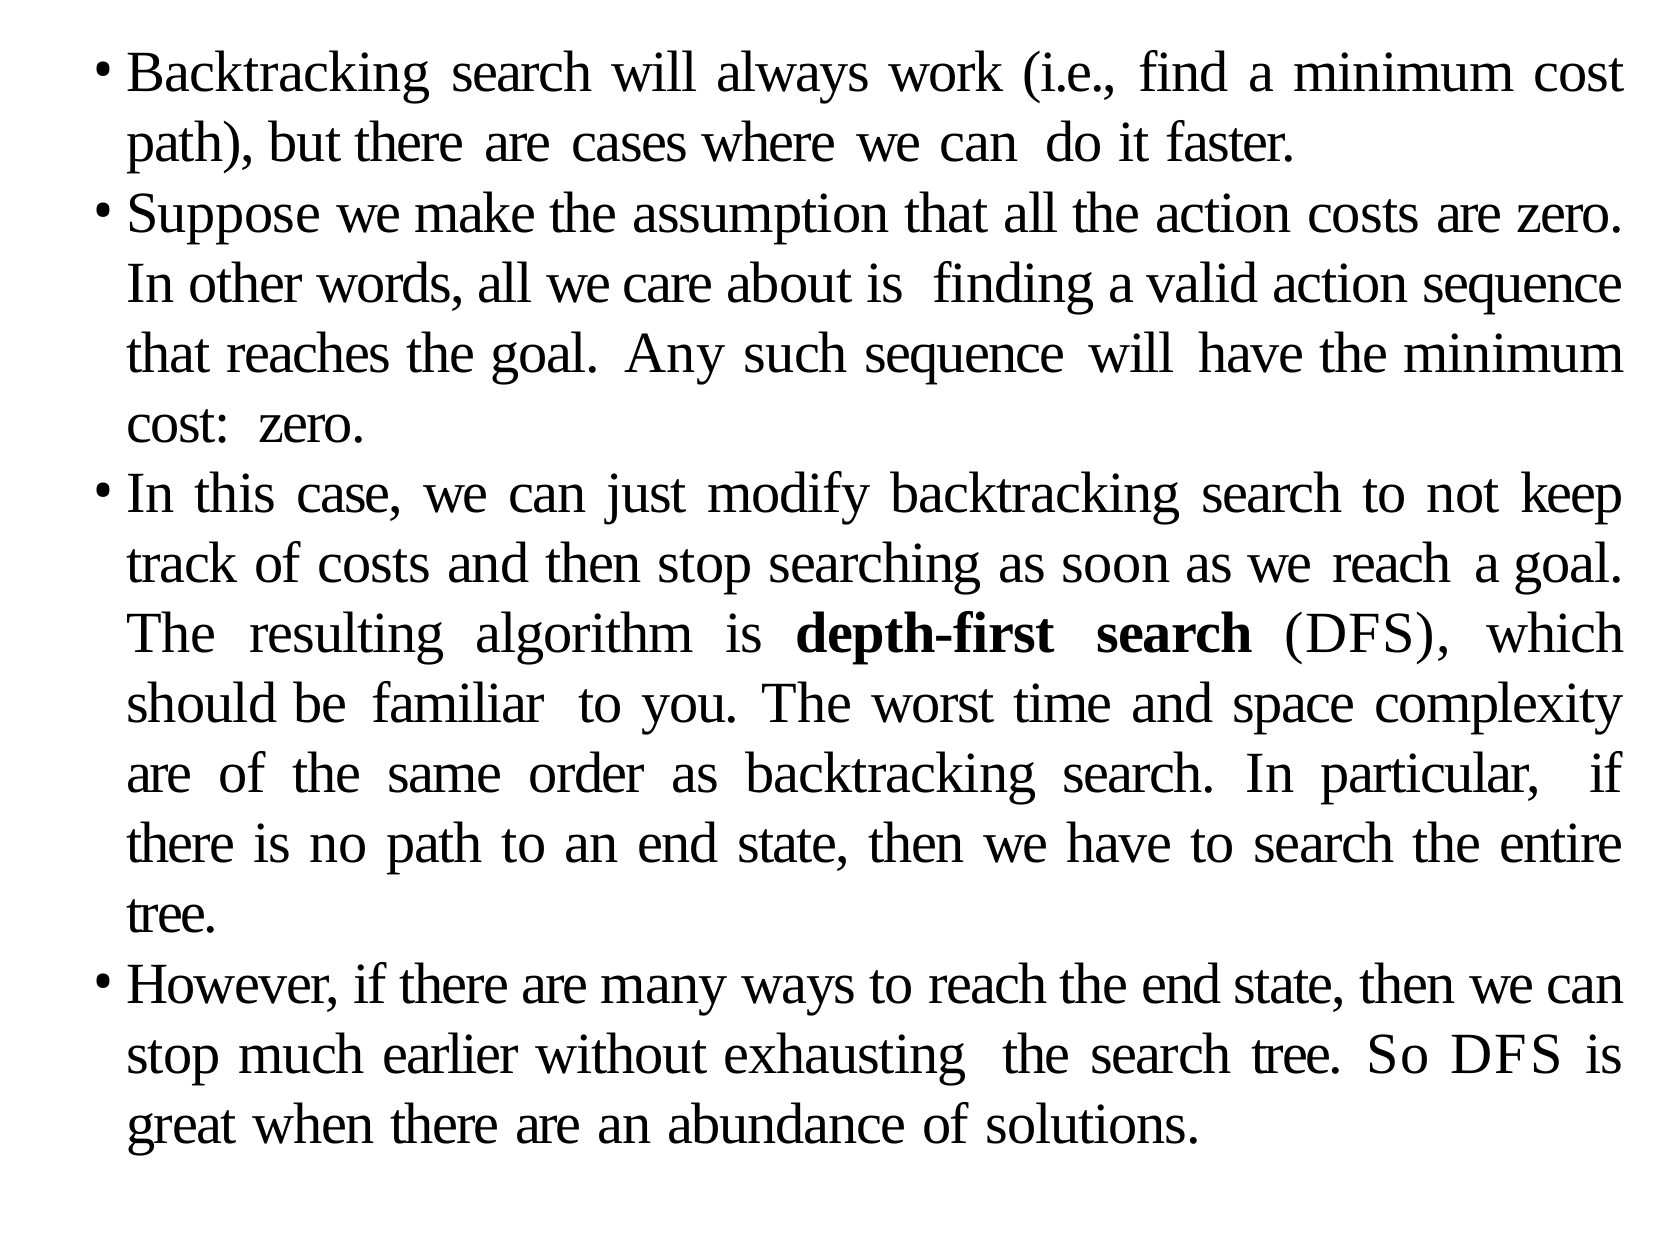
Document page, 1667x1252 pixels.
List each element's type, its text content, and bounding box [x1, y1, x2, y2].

text_box Backtracking search will always work (i.e., find a minimum cost path), but there are cases where we can do it faster. Suppose we make the assumption that all the action costs are zero. In other words, all we care about is finding a valid action sequence that reaches the goal. Any such sequence will have the minimum cost: zero. In this case, we can just modify backtracking search to not keep track of costs and then stop searching as soon as we reach a goal. The resulting algorithm is depth-first search (DFS), which should be familiar to you. The worst time and space complexity are of the same order as backtracking search. In particular, if there is no path to an end state, then we have to search the entire tree. However, if there are many ways to reach the end state, then we can stop much earlier without exhausting the search tree. So DFS is great when there are an abundance of solutions. [90, 30, 1625, 1156]
